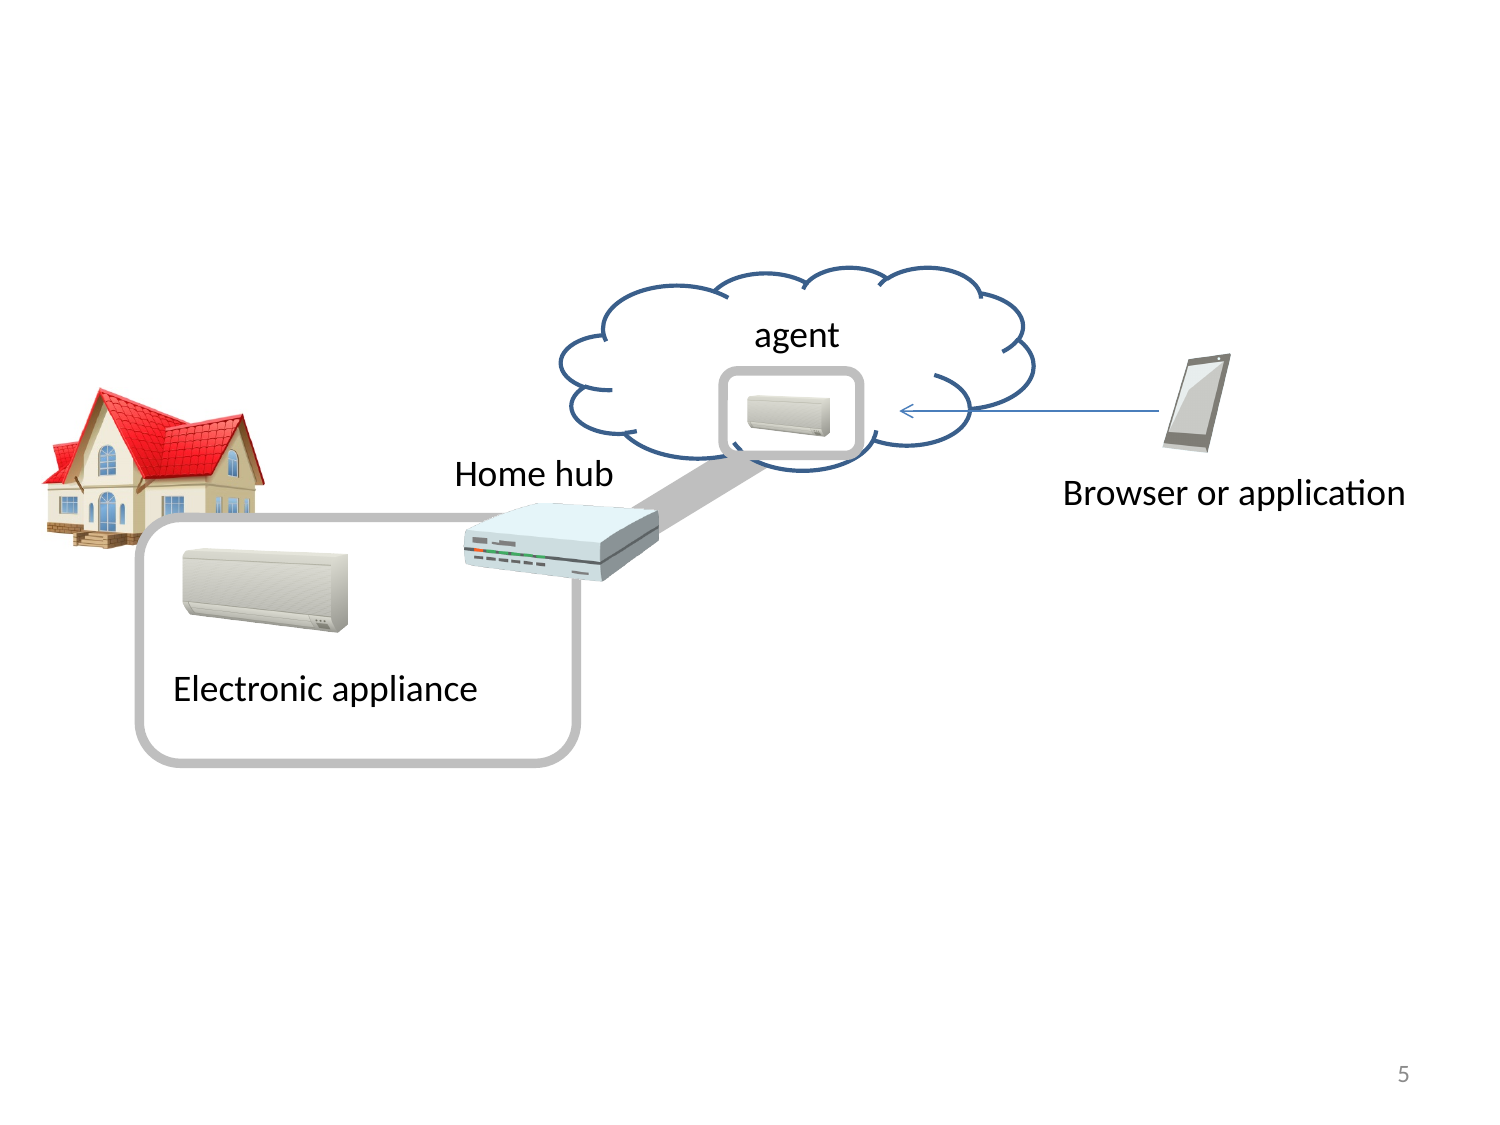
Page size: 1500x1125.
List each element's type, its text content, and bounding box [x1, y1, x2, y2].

text_box Electronic appliance [158, 656, 494, 717]
text_box [137, 515, 579, 766]
text_box Browser or application [1048, 460, 1422, 521]
text_box [558, 265, 1036, 473]
picture [1162, 353, 1231, 453]
text_box [720, 368, 862, 458]
text_box [642, 457, 767, 531]
slide_number 5 [1074, 1042, 1425, 1103]
picture [462, 503, 660, 582]
text_box agent [739, 302, 855, 363]
picture [40, 387, 349, 633]
text_box Home hub [439, 441, 629, 501]
picture [746, 394, 831, 438]
